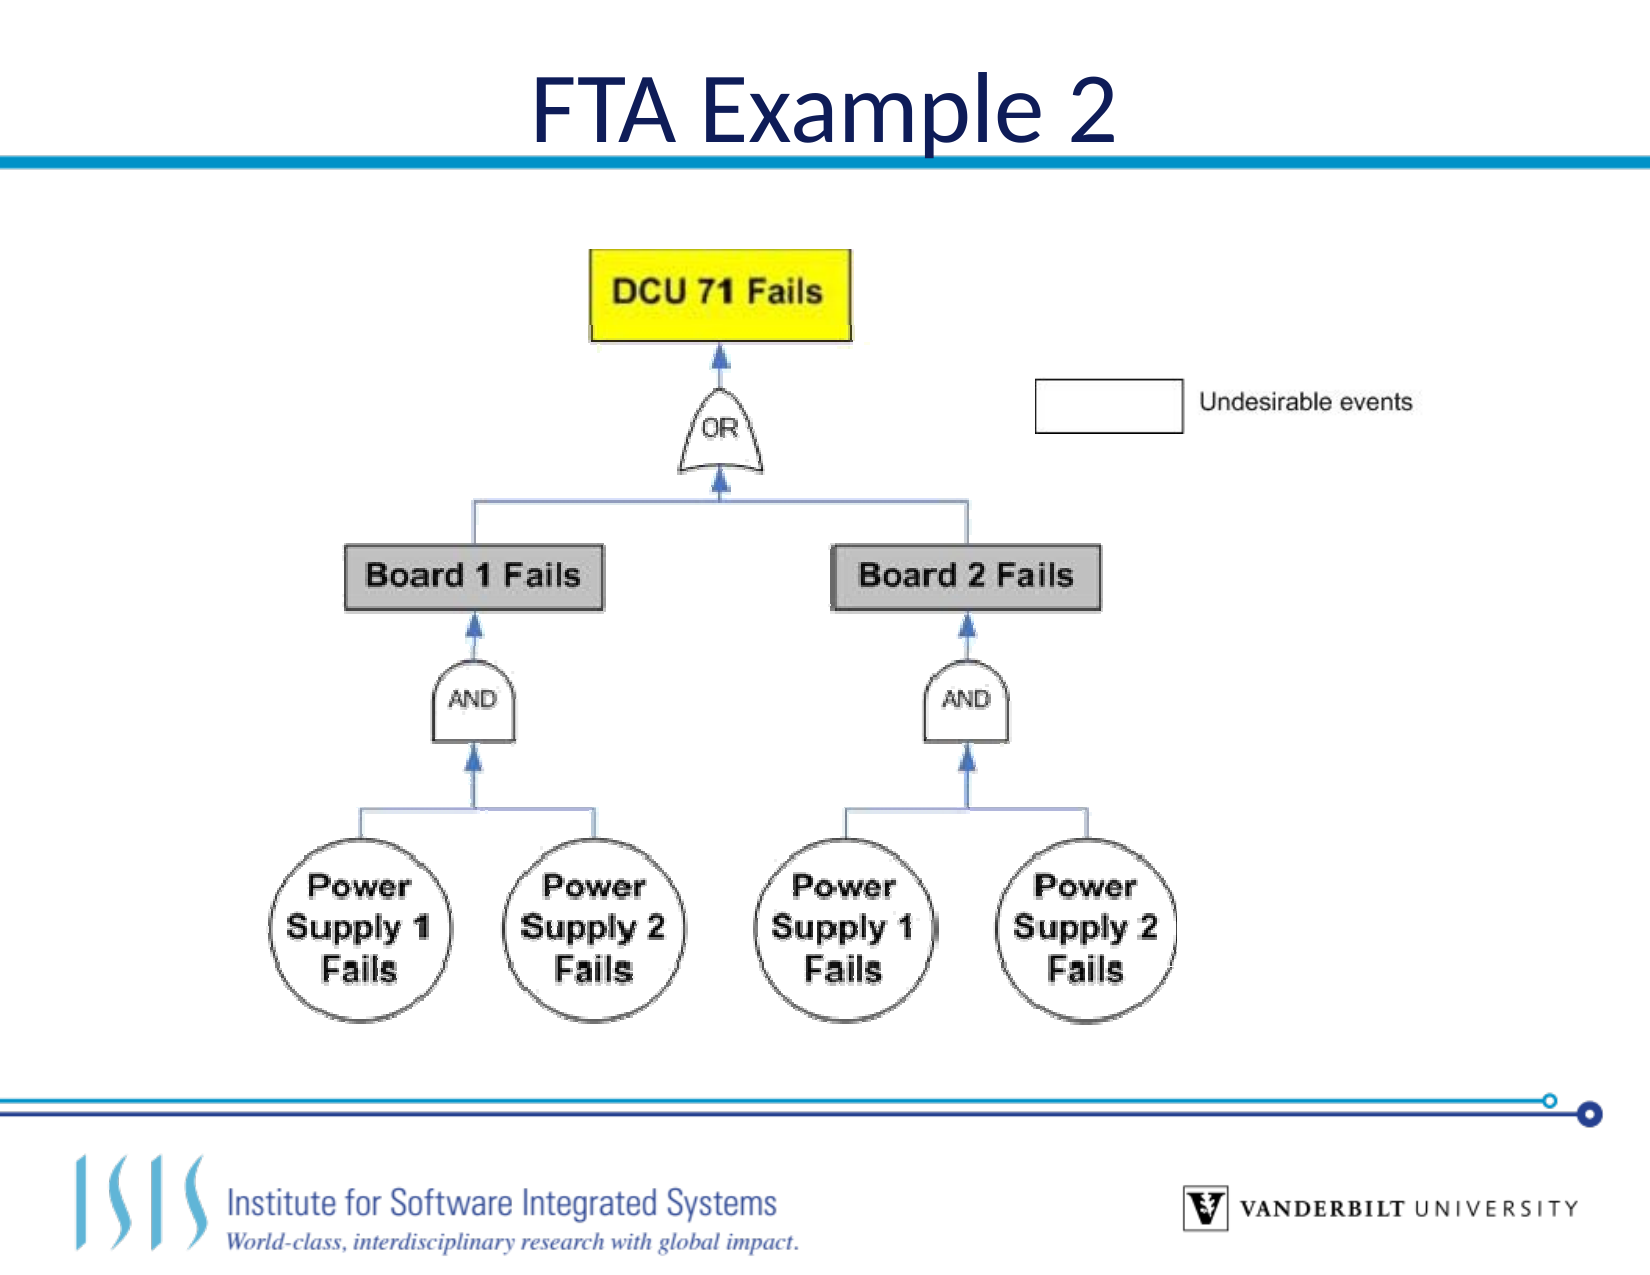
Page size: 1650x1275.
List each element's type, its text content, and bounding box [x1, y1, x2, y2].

title FTA Example 2 [82, 29, 1568, 176]
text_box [262, 249, 1449, 1027]
